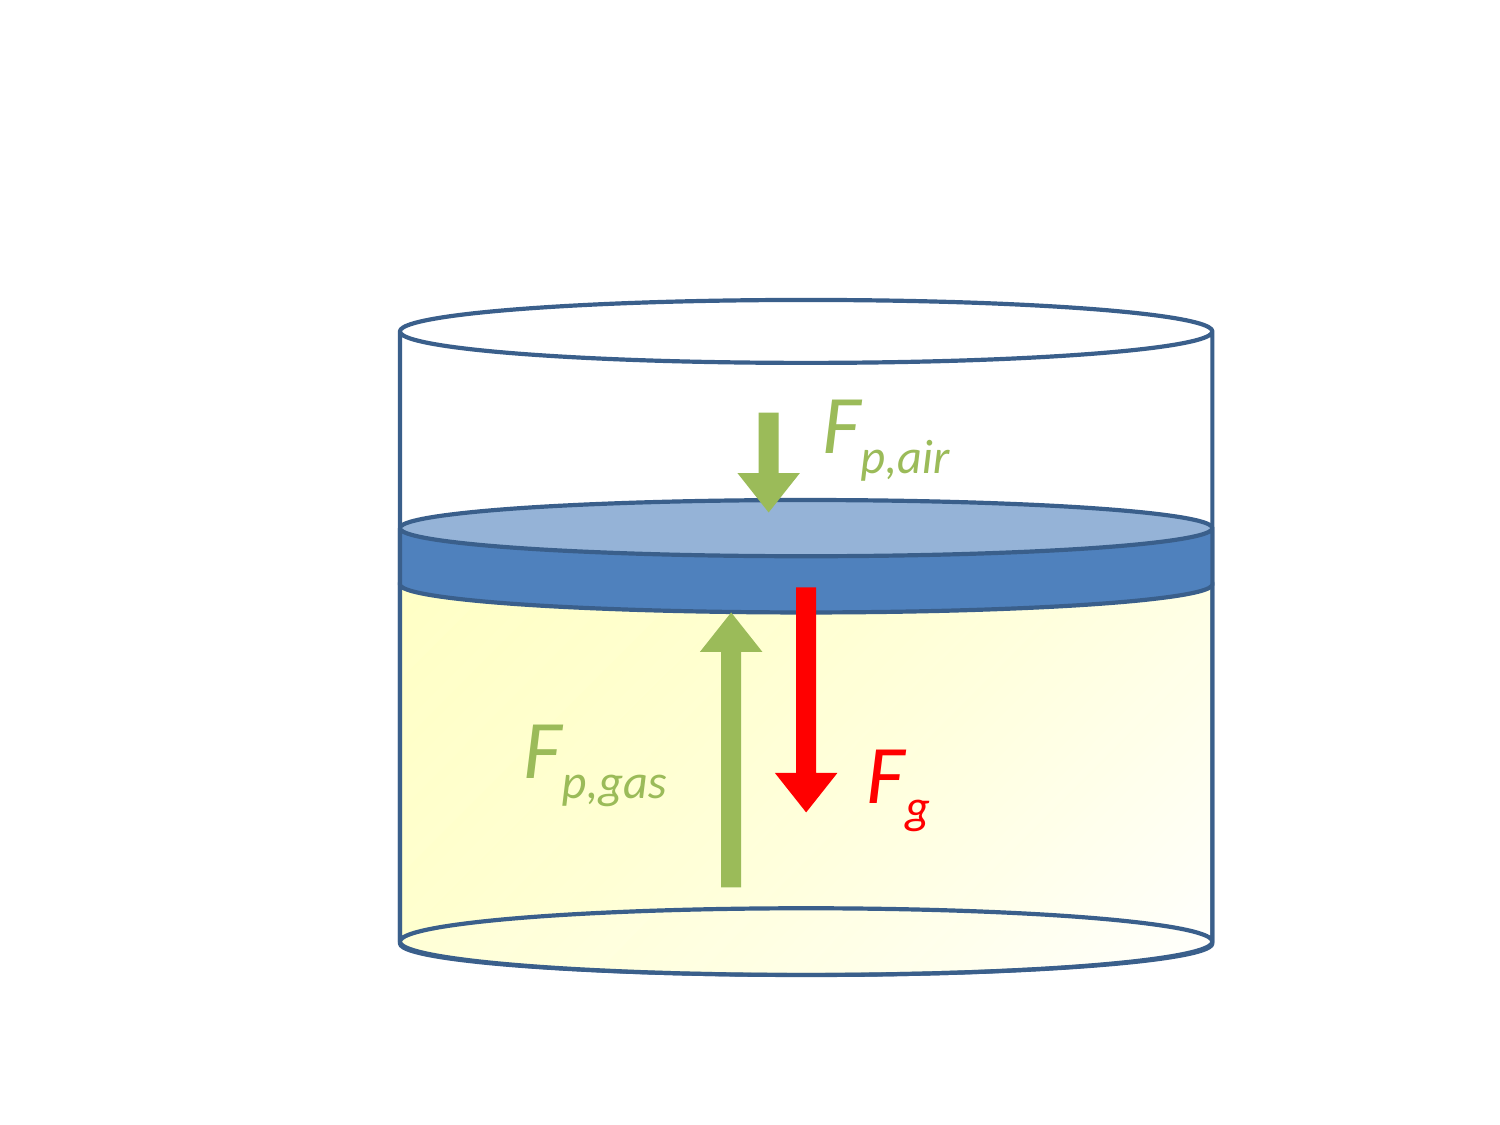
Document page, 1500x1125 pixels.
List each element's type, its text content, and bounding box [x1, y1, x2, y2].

text_box Fg [851, 712, 945, 841]
text_box [397, 586, 1215, 978]
text_box Fp,gas [508, 687, 682, 816]
text_box Fp,air [807, 362, 965, 491]
text_box [698, 610, 765, 890]
text_box [397, 297, 1215, 528]
text_box [773, 585, 840, 815]
text_box [397, 497, 1215, 615]
text_box [735, 410, 802, 515]
